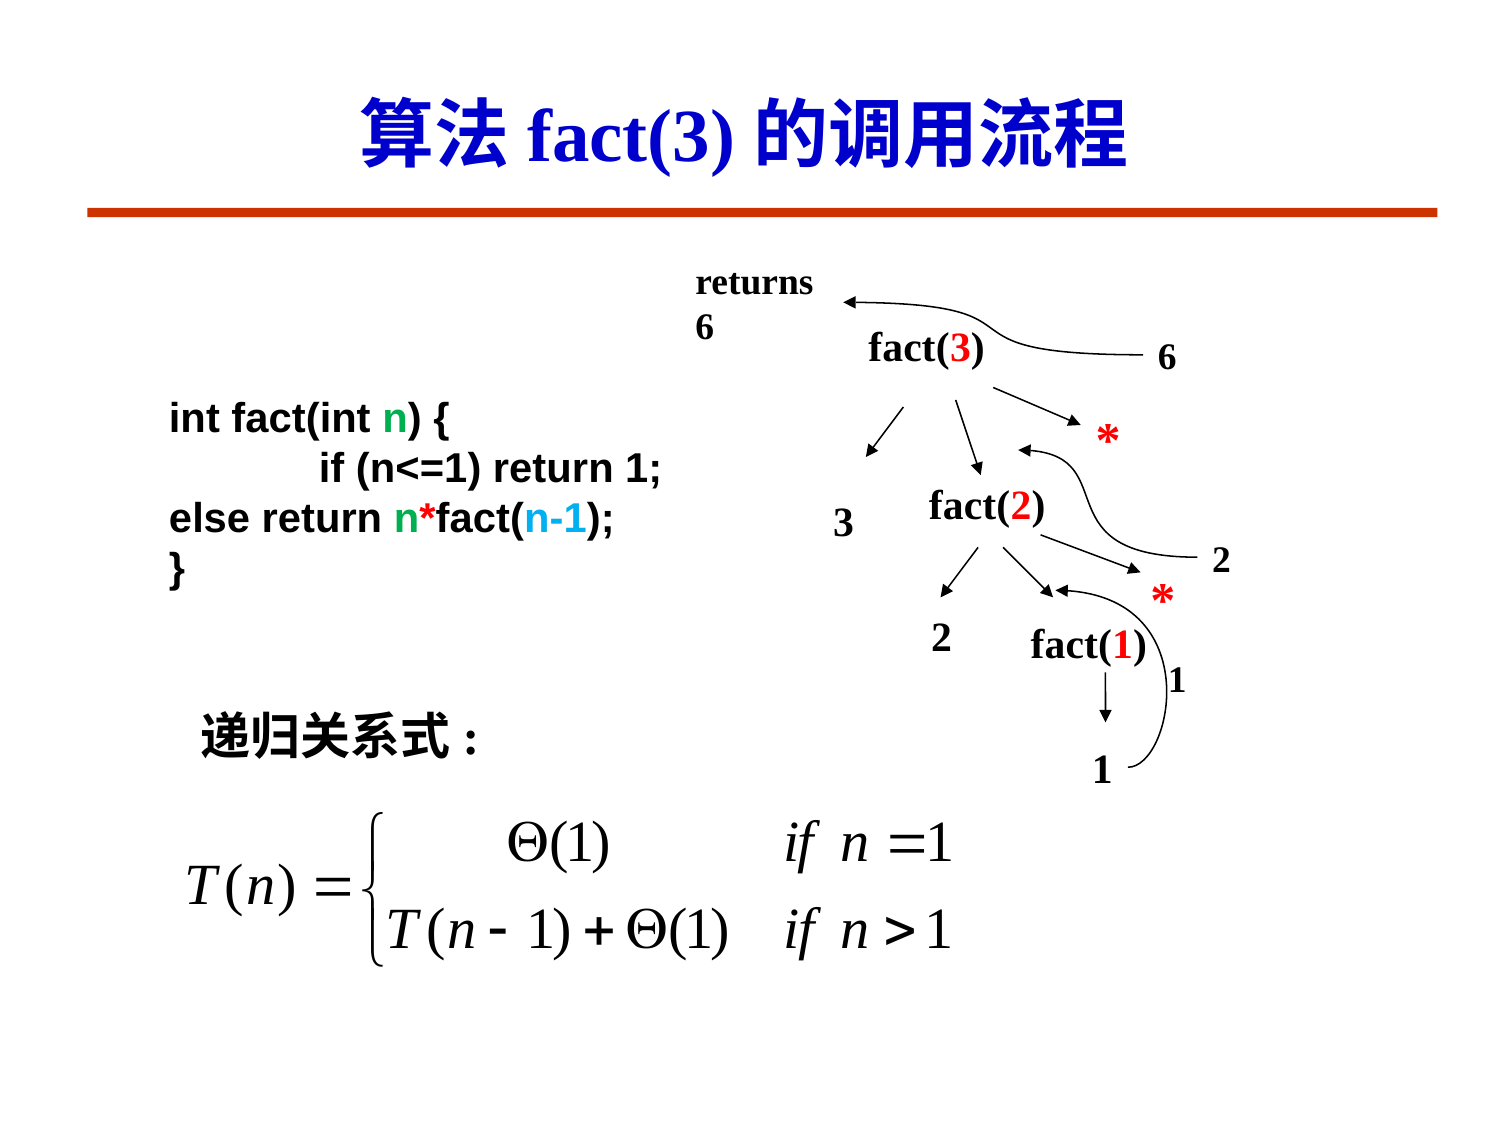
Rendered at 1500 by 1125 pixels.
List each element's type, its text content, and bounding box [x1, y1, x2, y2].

text_box int fact(int n) { if (n<=1) return 1; else return n*fact(n-1); } [79, 383, 675, 599]
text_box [178, 802, 962, 978]
title 算法fact(3)的调用流程 [212, 62, 1275, 200]
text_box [680, 249, 1251, 801]
text_box 递归关系式: [185, 697, 494, 773]
